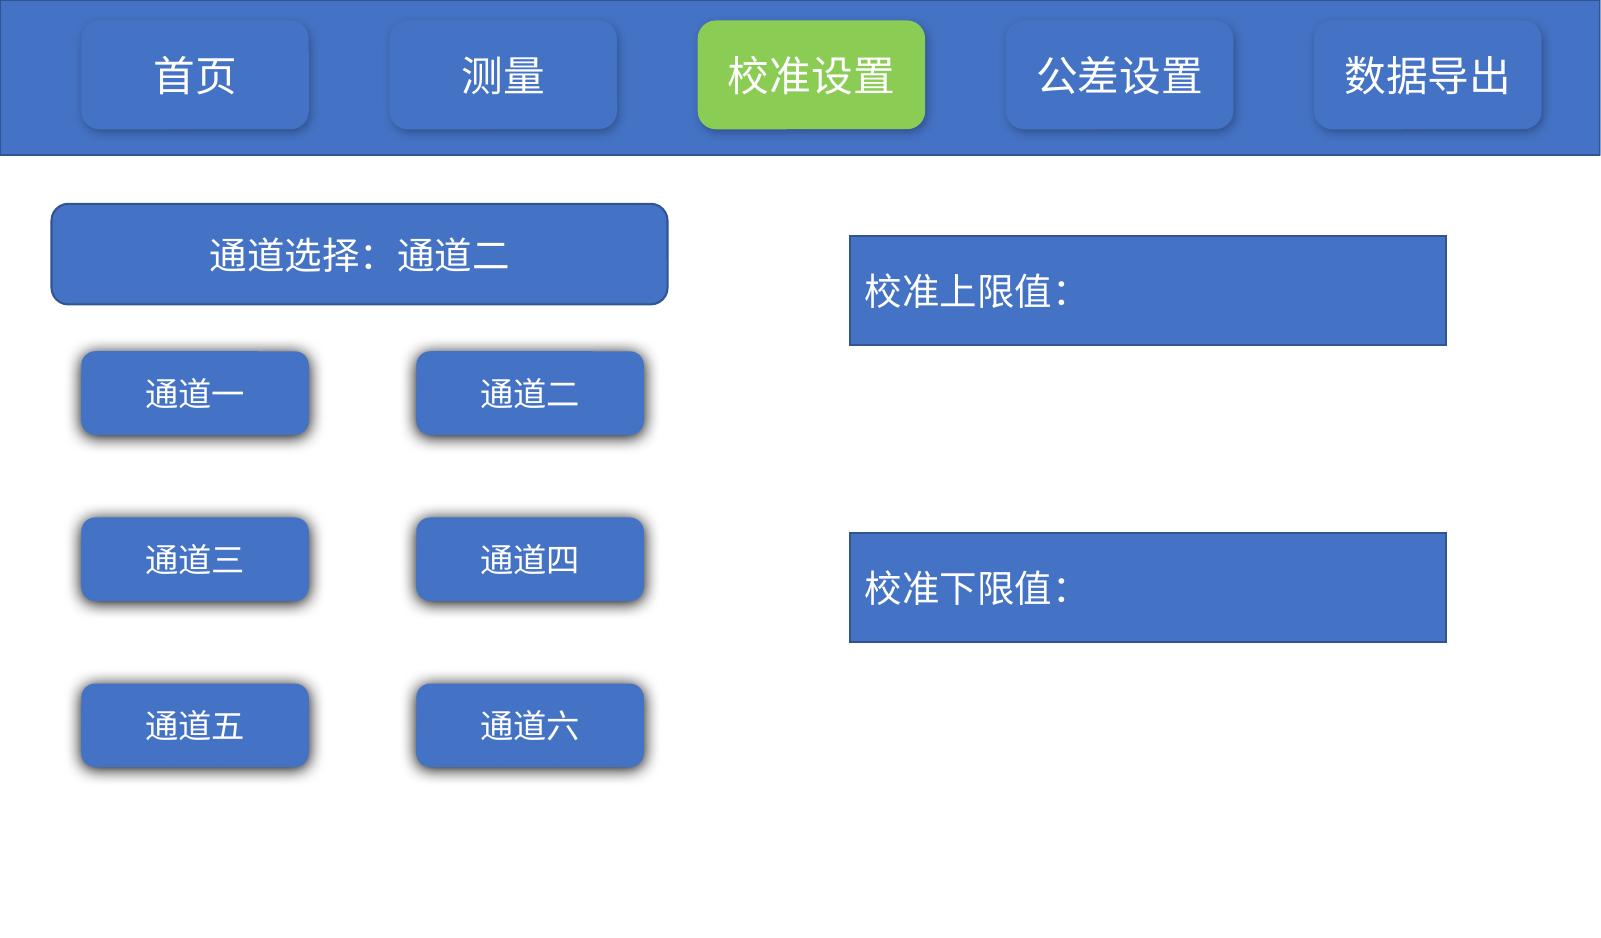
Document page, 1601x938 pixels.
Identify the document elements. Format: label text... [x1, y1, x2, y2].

text_box 通道五 [80, 682, 310, 769]
text_box 首页 [80, 19, 310, 131]
text_box 通道三 [80, 516, 310, 603]
text_box 公差设置 [1004, 19, 1235, 131]
text_box 校准上限值： [849, 235, 1447, 346]
text_box 通道四 [415, 516, 645, 603]
text_box 通道一 [80, 350, 310, 436]
text_box 校准设置 [696, 19, 927, 131]
text_box [0, 0, 1601, 156]
text_box 通道选择：通道二 [50, 202, 669, 306]
text_box 通道二 [415, 350, 645, 436]
text_box 通道六 [415, 682, 645, 769]
text_box 测量 [388, 19, 619, 131]
text_box 校准下限值： [849, 532, 1447, 643]
text_box 数据导出 [1313, 19, 1543, 131]
